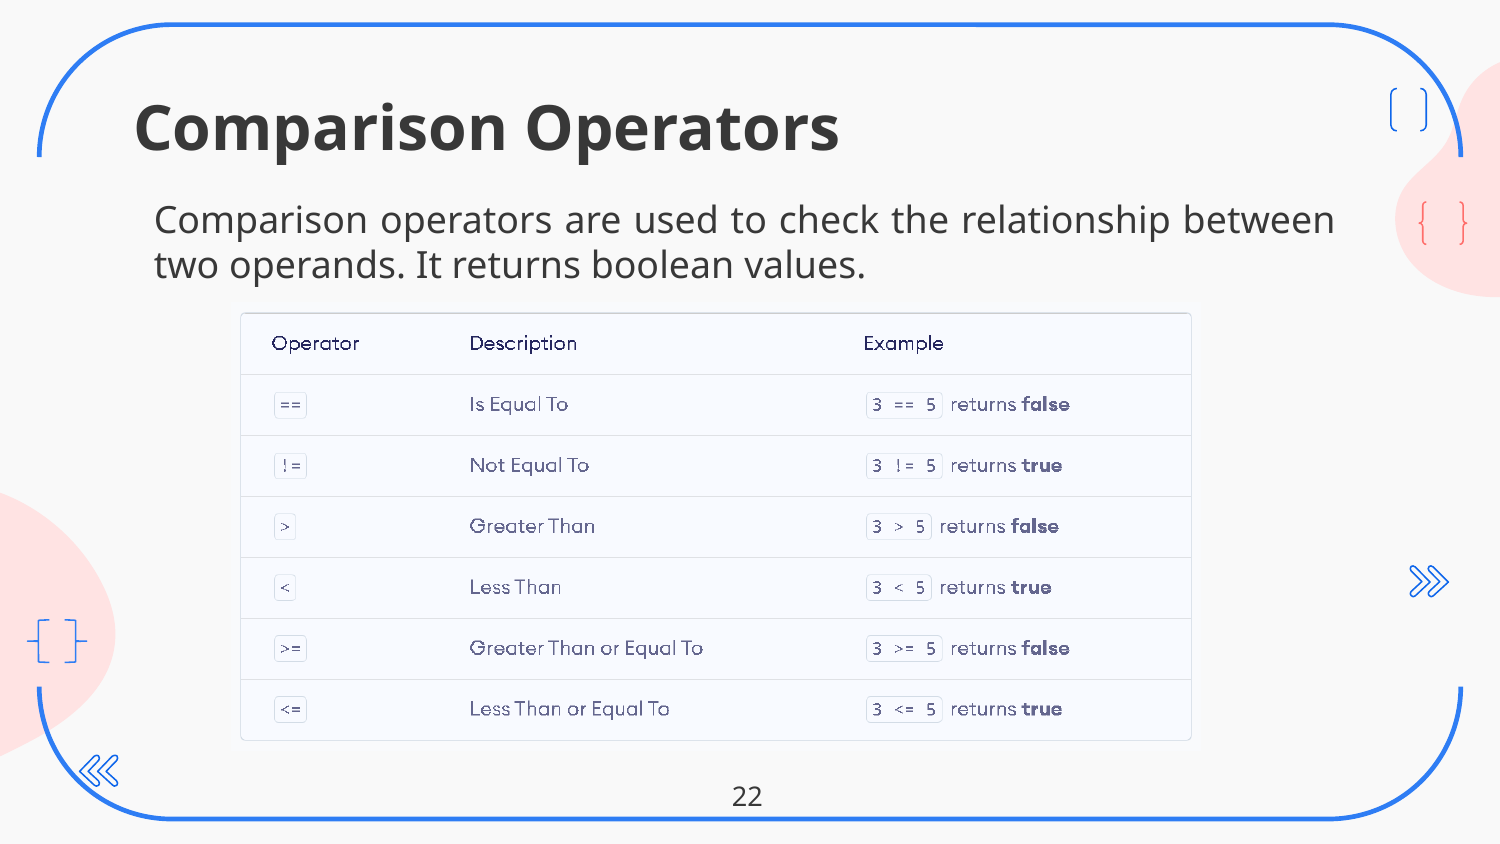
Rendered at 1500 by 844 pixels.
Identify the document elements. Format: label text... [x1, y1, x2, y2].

picture [231, 302, 1201, 751]
title Comparison Operators [118, 72, 1382, 167]
slide_number 22 [712, 764, 778, 829]
title Comparison operators are used to check the relationship between two operands. It returns boolean values. [138, 181, 1352, 751]
